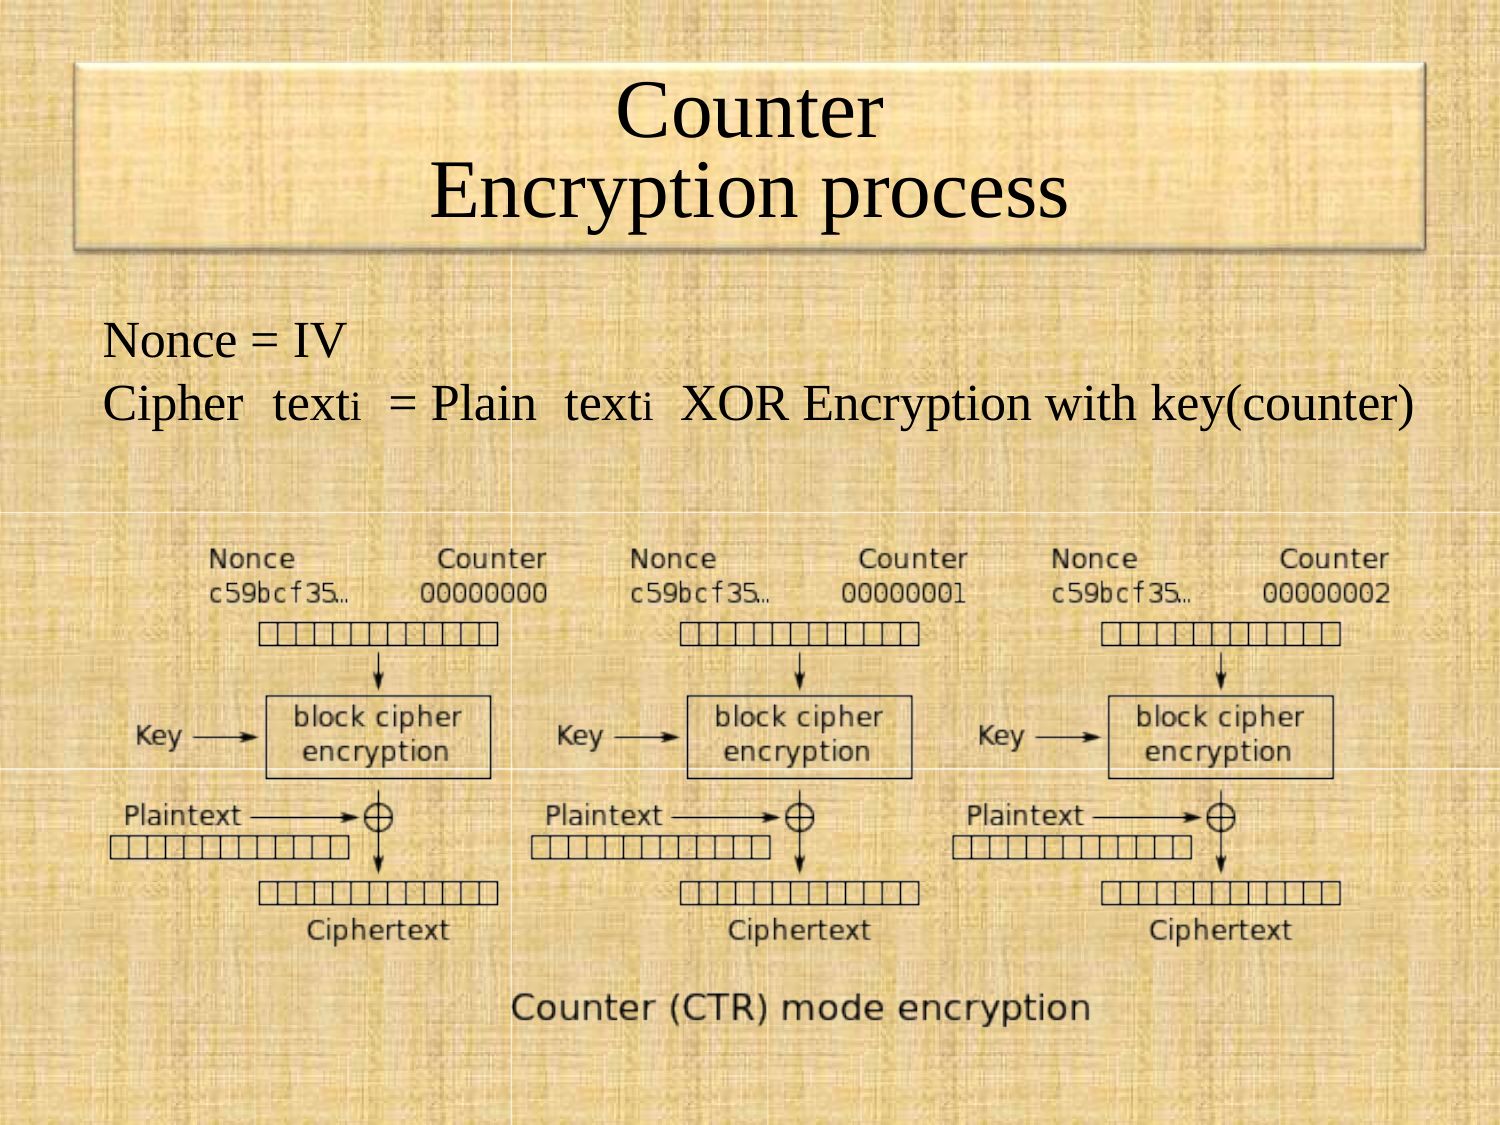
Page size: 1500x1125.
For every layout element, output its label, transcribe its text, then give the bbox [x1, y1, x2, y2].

text_box Nonce = IV Cipher texti = Plain texti XOR Encryption with key(counter) [100, 303, 1419, 431]
title Counter Encryption process [427, 51, 1073, 262]
text_box [62, 512, 1438, 1067]
picture [0, 0, 1500, 1125]
text_box [67, 27, 1433, 298]
